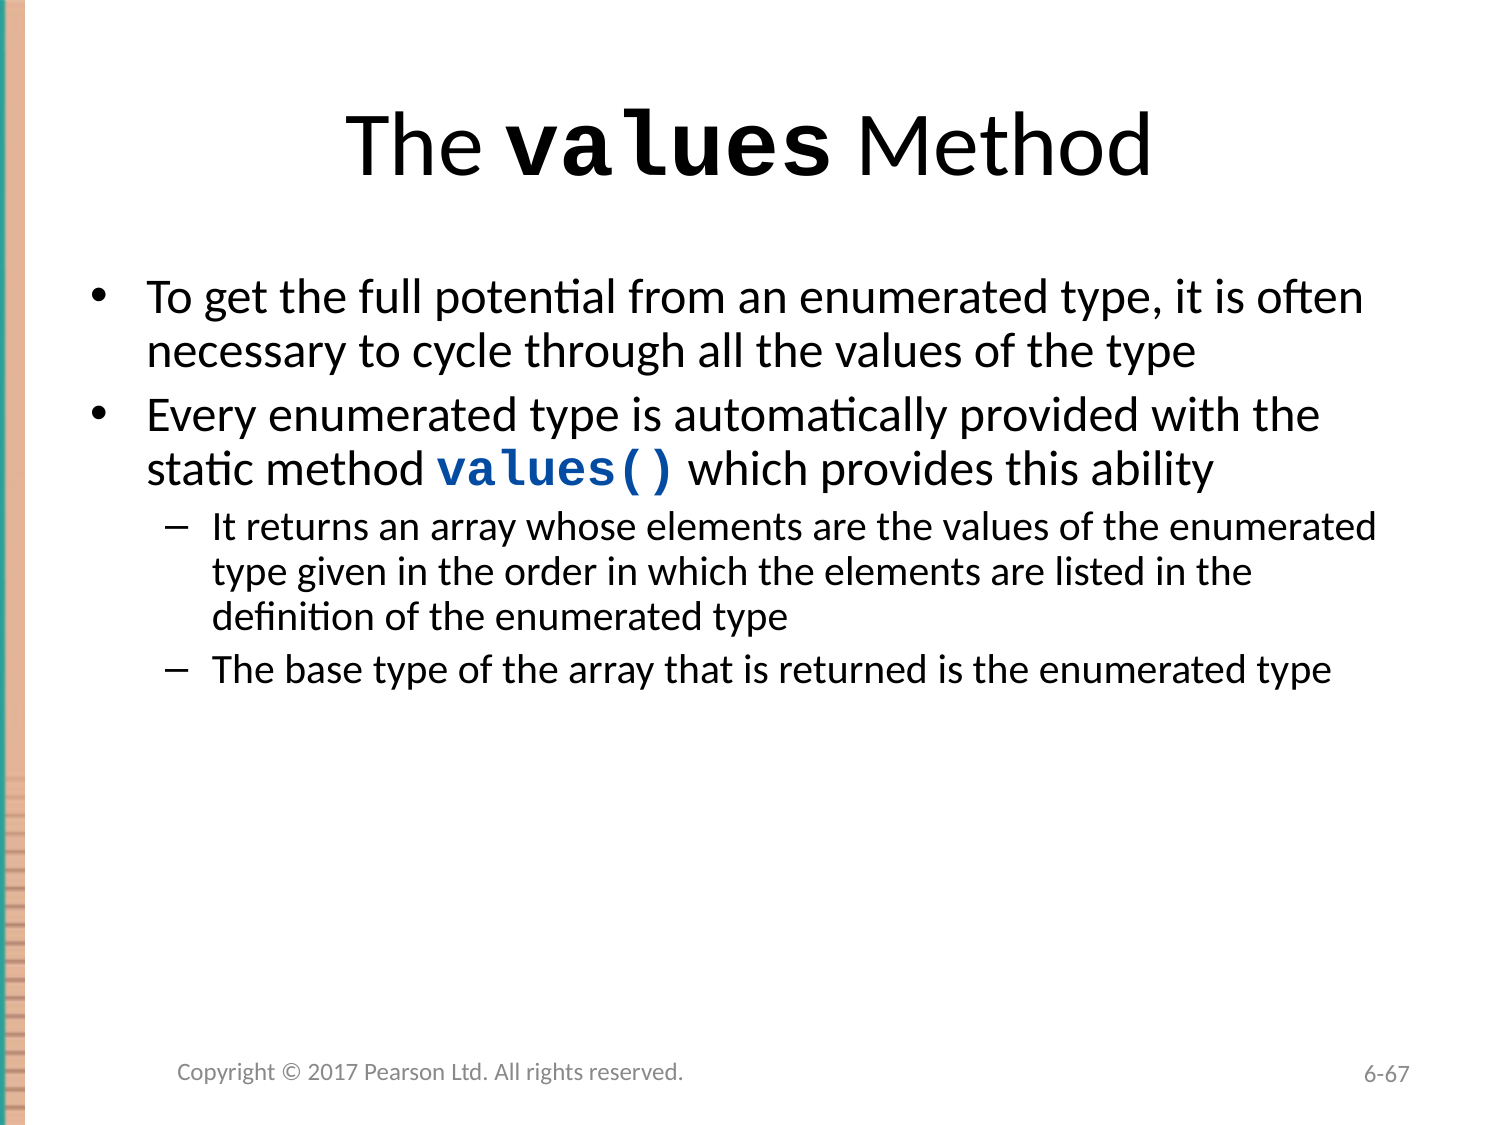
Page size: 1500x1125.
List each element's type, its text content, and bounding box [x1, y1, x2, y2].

footer Copyright © 2017 Pearson Ltd. All rights reserved. [75, 1040, 788, 1100]
picture [0, 0, 25, 1125]
slide_number 6-67 [1074, 1042, 1425, 1103]
title The values Method [75, 45, 1425, 233]
list To get the full potential from an enumerated type, it is often necessary to cycle through all the values of the type Every enumerated type is automatically provided with the static method values() which provides this ability It returns an array whose elements are the values of the enumerated type given in the order in which the elements are listed in the definition of the enumerated type The base type of the array that is returned is the enumerated type [75, 262, 1425, 1005]
